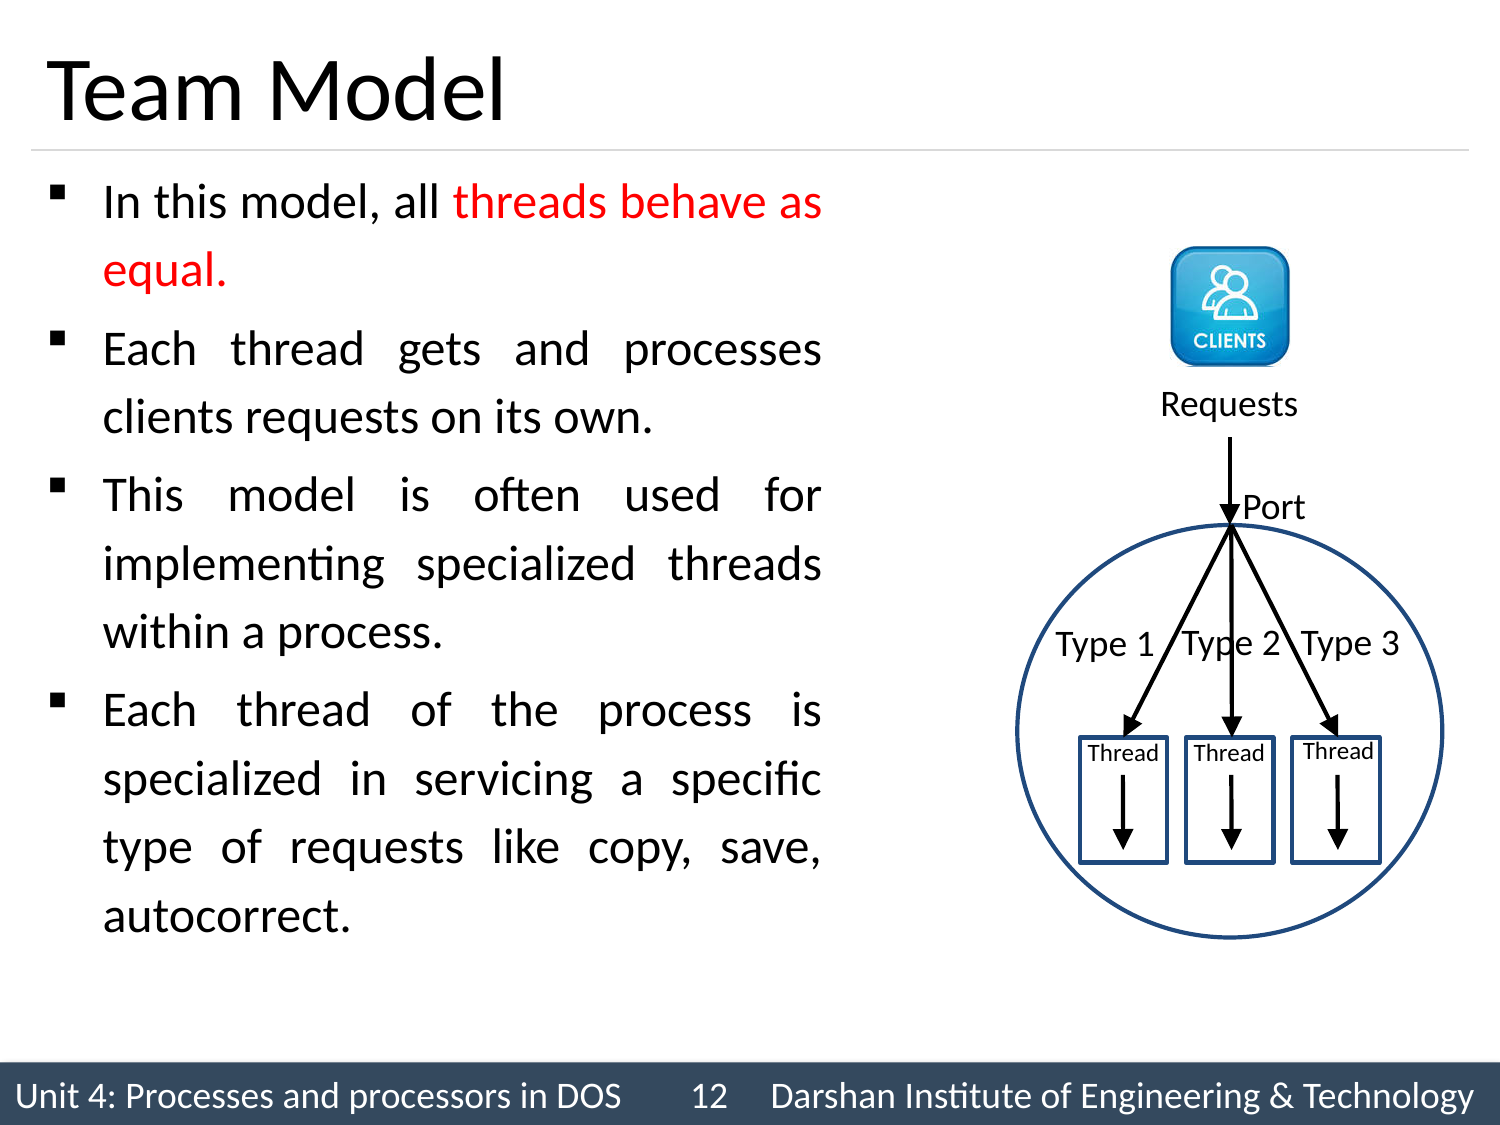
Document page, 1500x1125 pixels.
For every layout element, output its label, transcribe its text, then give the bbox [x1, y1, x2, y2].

text_box [1343, 554, 1405, 610]
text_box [1231, 524, 1339, 738]
title Team Model [31, 17, 1469, 150]
text_box Thread [1178, 746, 1284, 775]
text_box [1015, 627, 1445, 940]
text_box Port [1234, 474, 1322, 523]
text_box [1078, 775, 1169, 865]
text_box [1123, 524, 1228, 738]
text_box Thread [1069, 729, 1178, 775]
text_box [1184, 775, 1276, 865]
text_box [1290, 772, 1382, 865]
text_box Requests [1145, 371, 1314, 431]
text_box Type 1 [1040, 611, 1118, 672]
picture [1168, 246, 1291, 367]
text_box In this model, all threads behave as equal. Each thread gets and processes clients requests on its own. This model is often used for implementing specialized threads within a process. Each thread of the process is specialized in servicing a specific type of requests like copy, save, autocorrect. [31, 152, 838, 1028]
text_box Thread [1284, 727, 1393, 772]
text_box [1054, 553, 1118, 611]
text_box Type 3 [1343, 610, 1416, 671]
